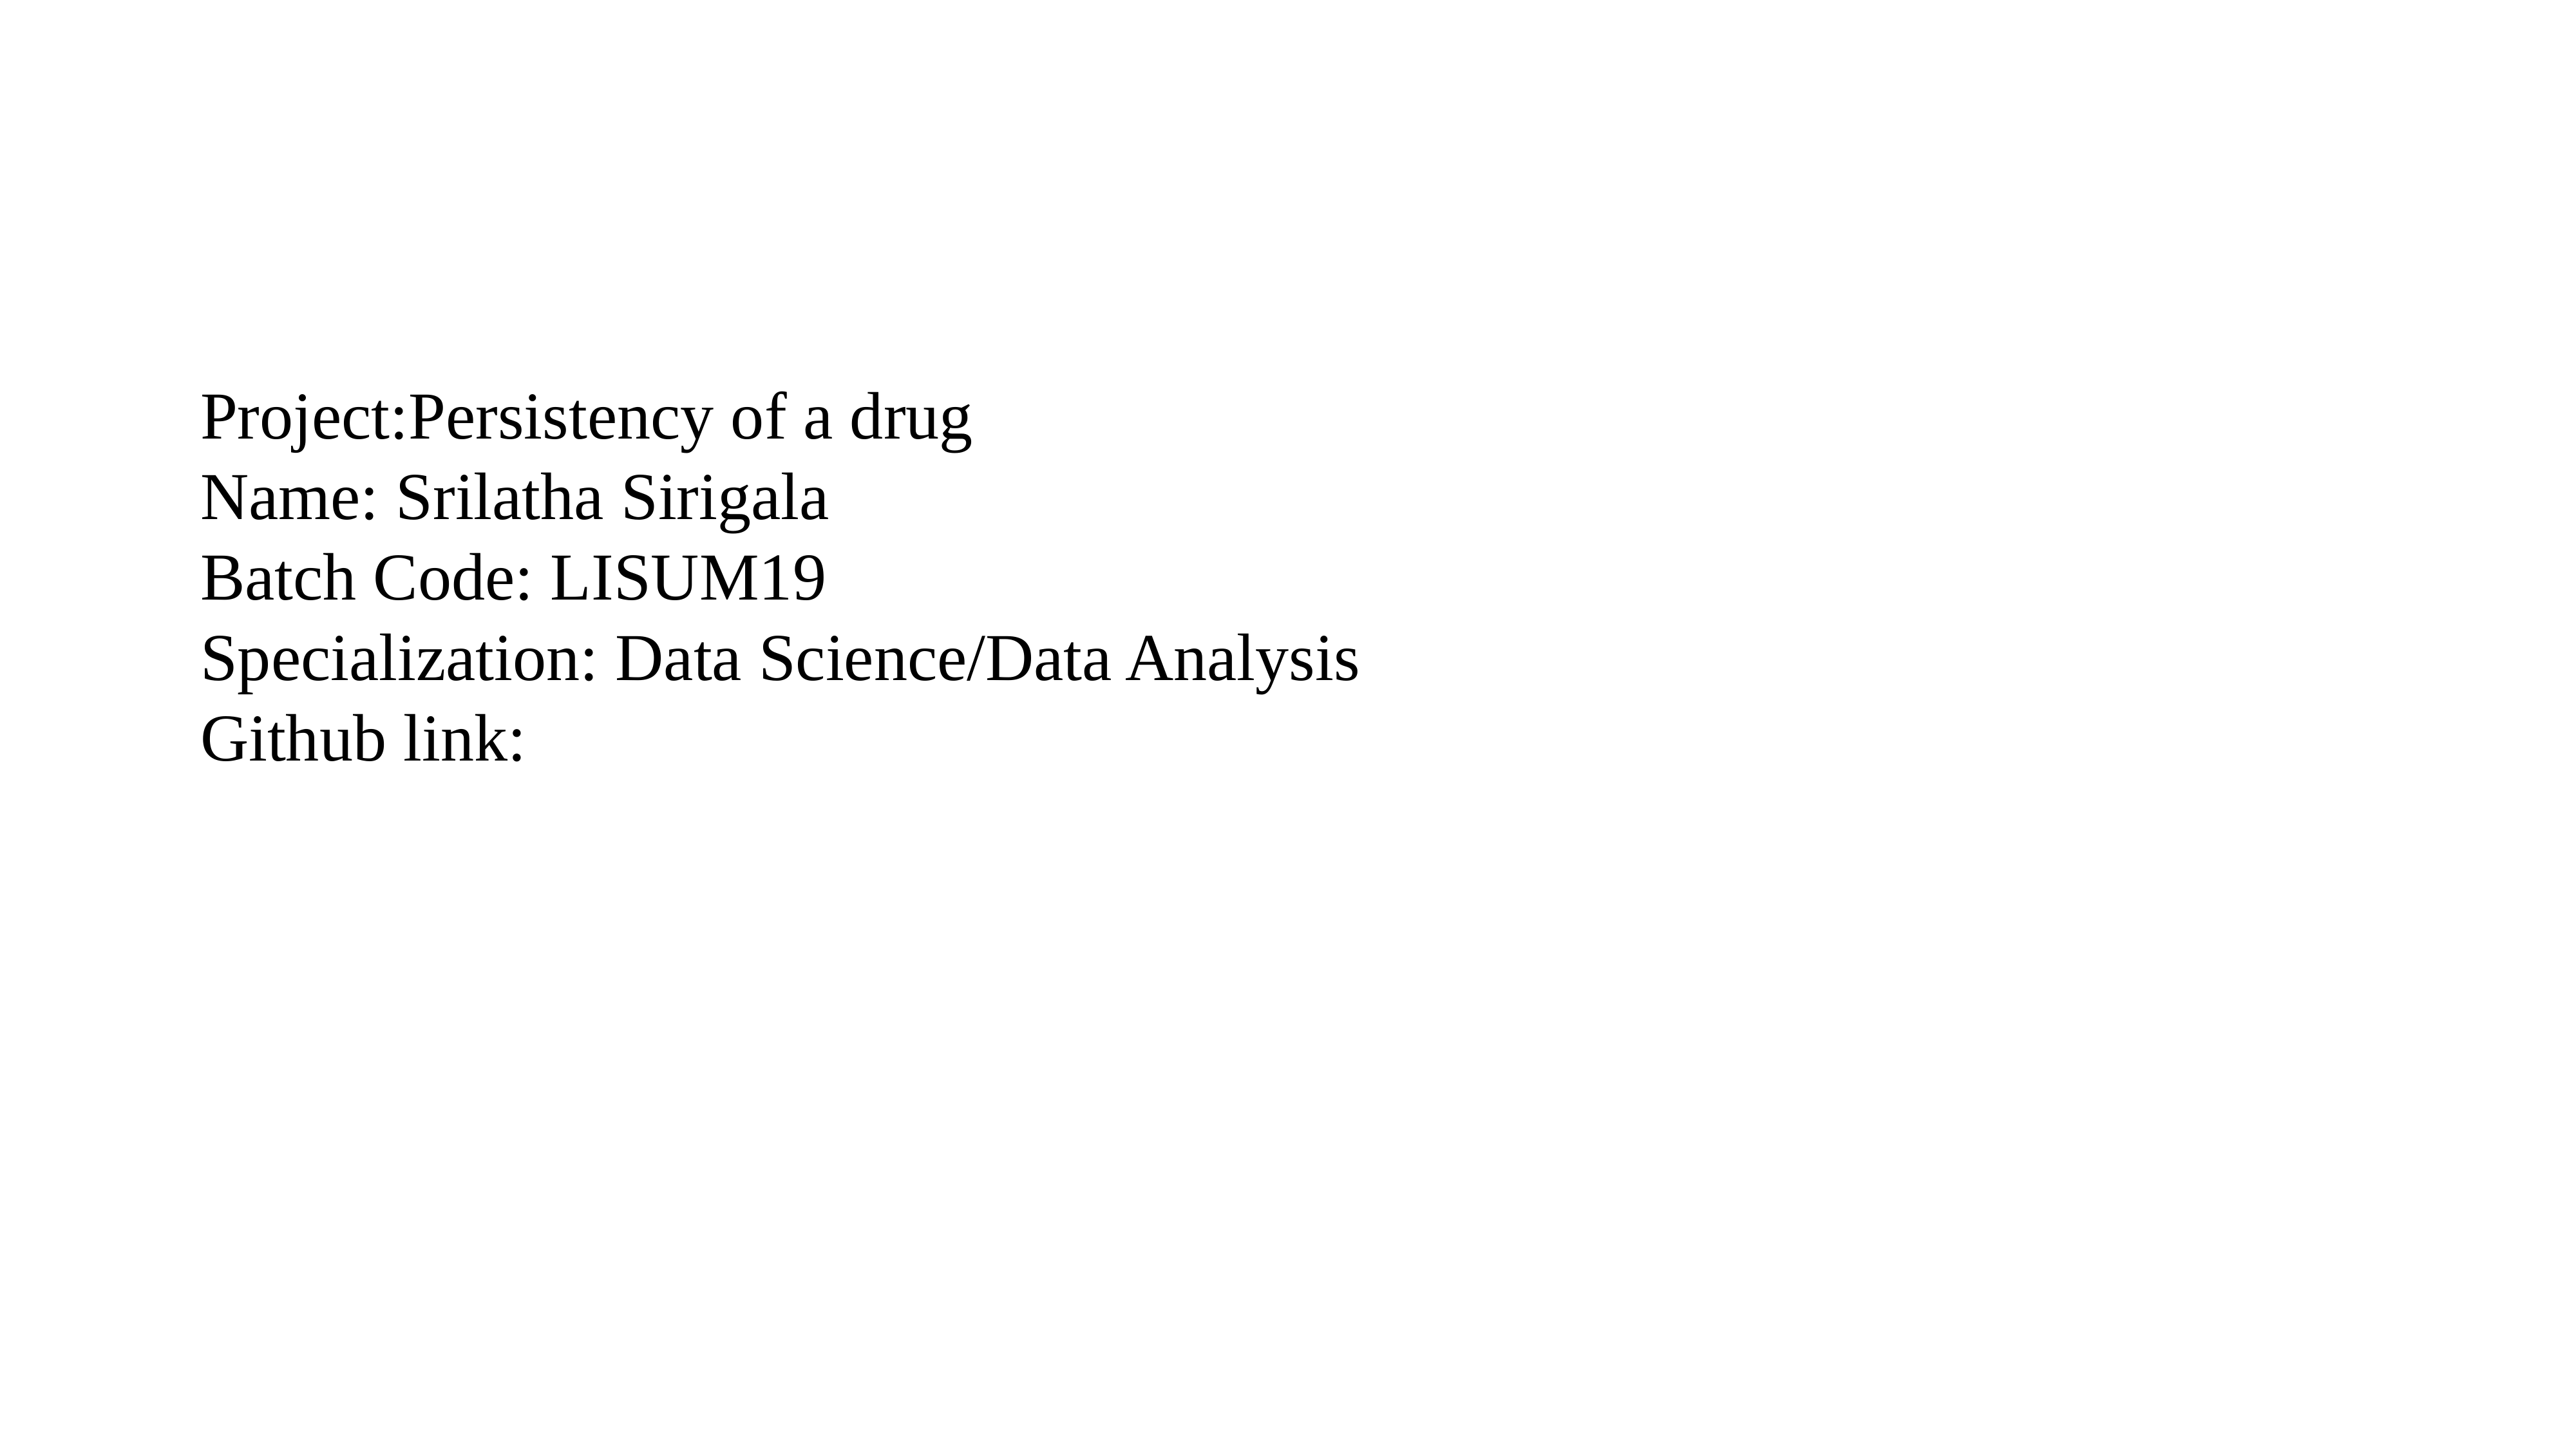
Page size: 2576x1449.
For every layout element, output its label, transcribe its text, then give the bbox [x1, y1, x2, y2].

text_box Project:Persistency of a drug Name: Srilatha Sirigala Batch Code: LISUM19 Specialization: Data Science/Data Analysis Github link: [194, 366, 1701, 780]
